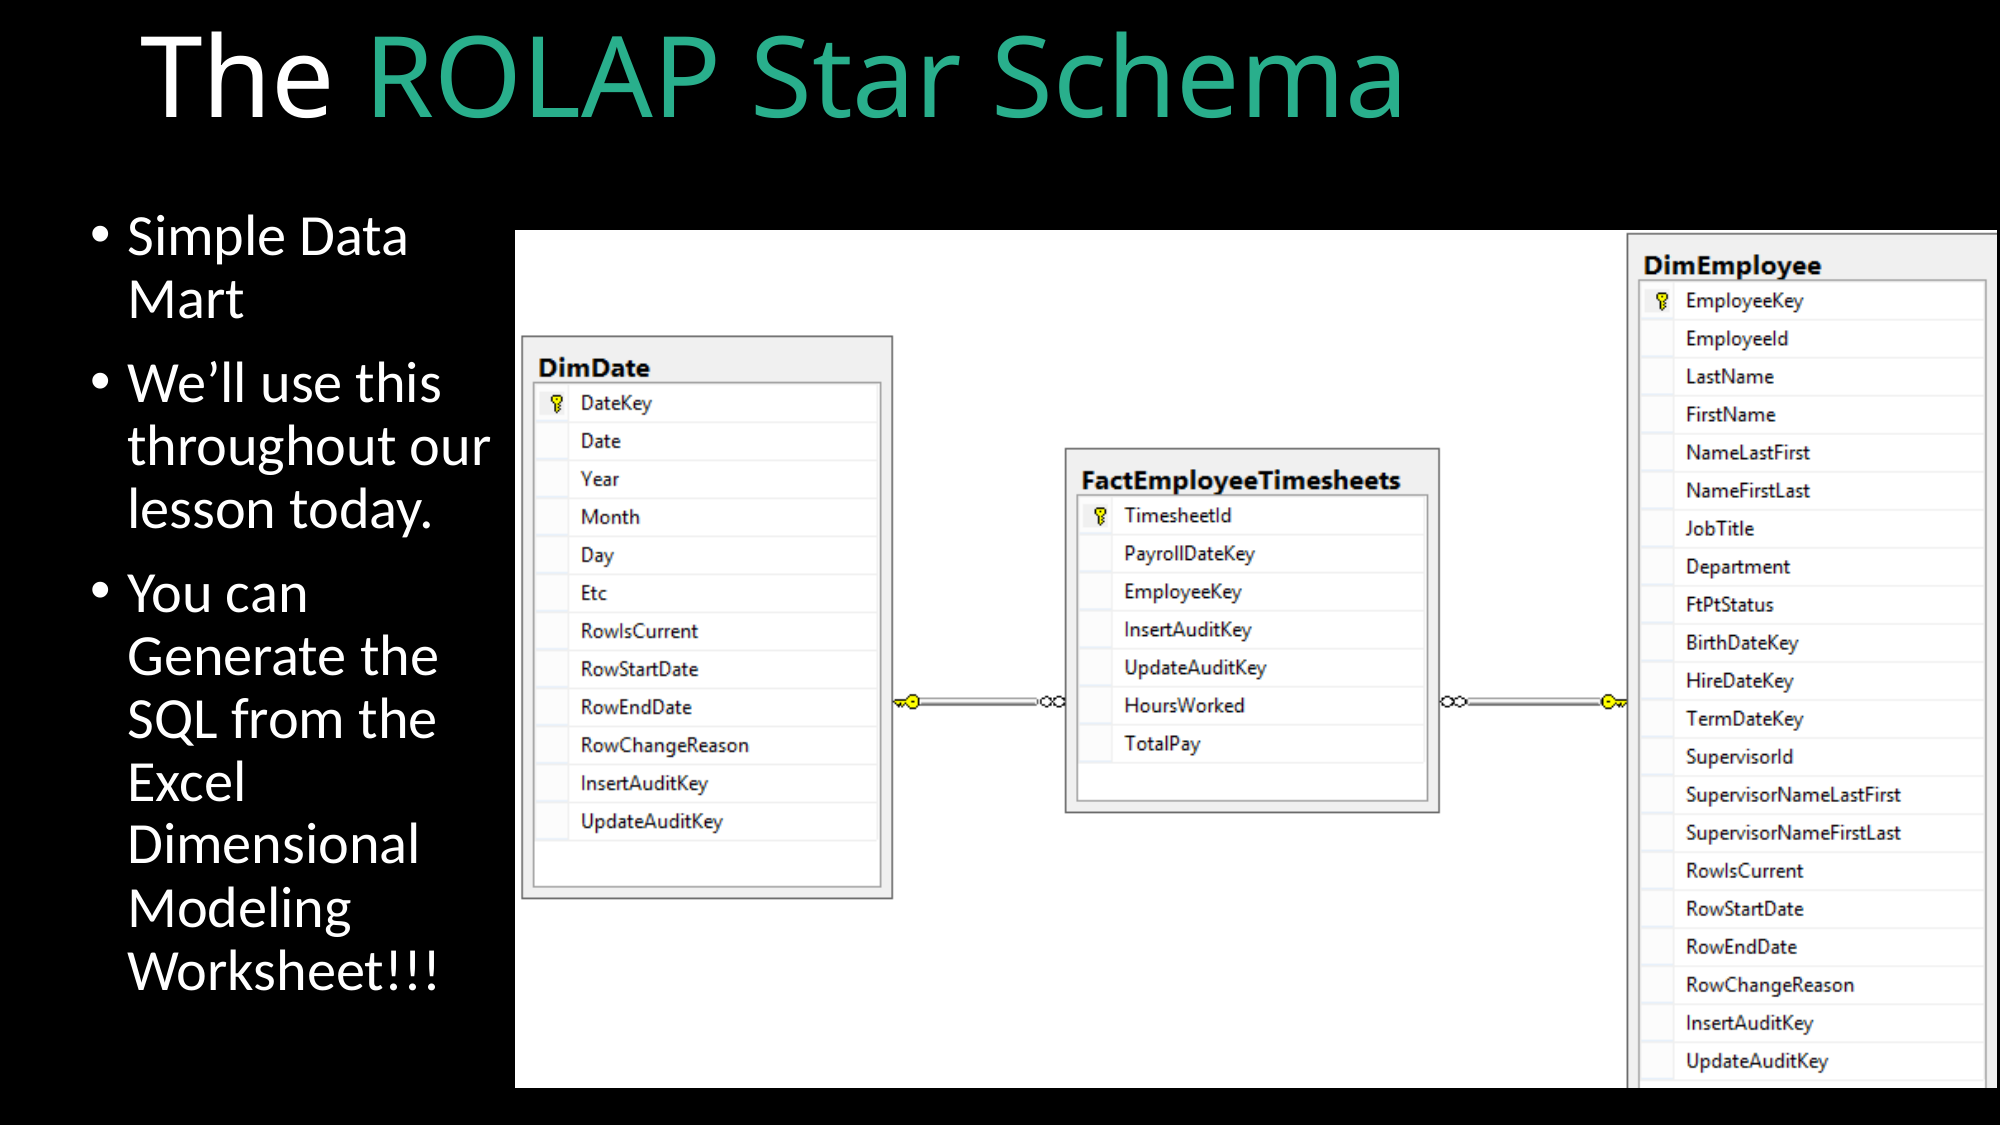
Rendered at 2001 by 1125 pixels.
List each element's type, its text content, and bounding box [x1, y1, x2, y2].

picture [515, 230, 1997, 1088]
list Simple Data Mart We’ll use this throughout our lesson today. You can Generate the SQL from the Excel Dimensional Modeling Worksheet!!! [75, 197, 538, 1075]
title The ROLAP Star Schema [125, 0, 1675, 163]
